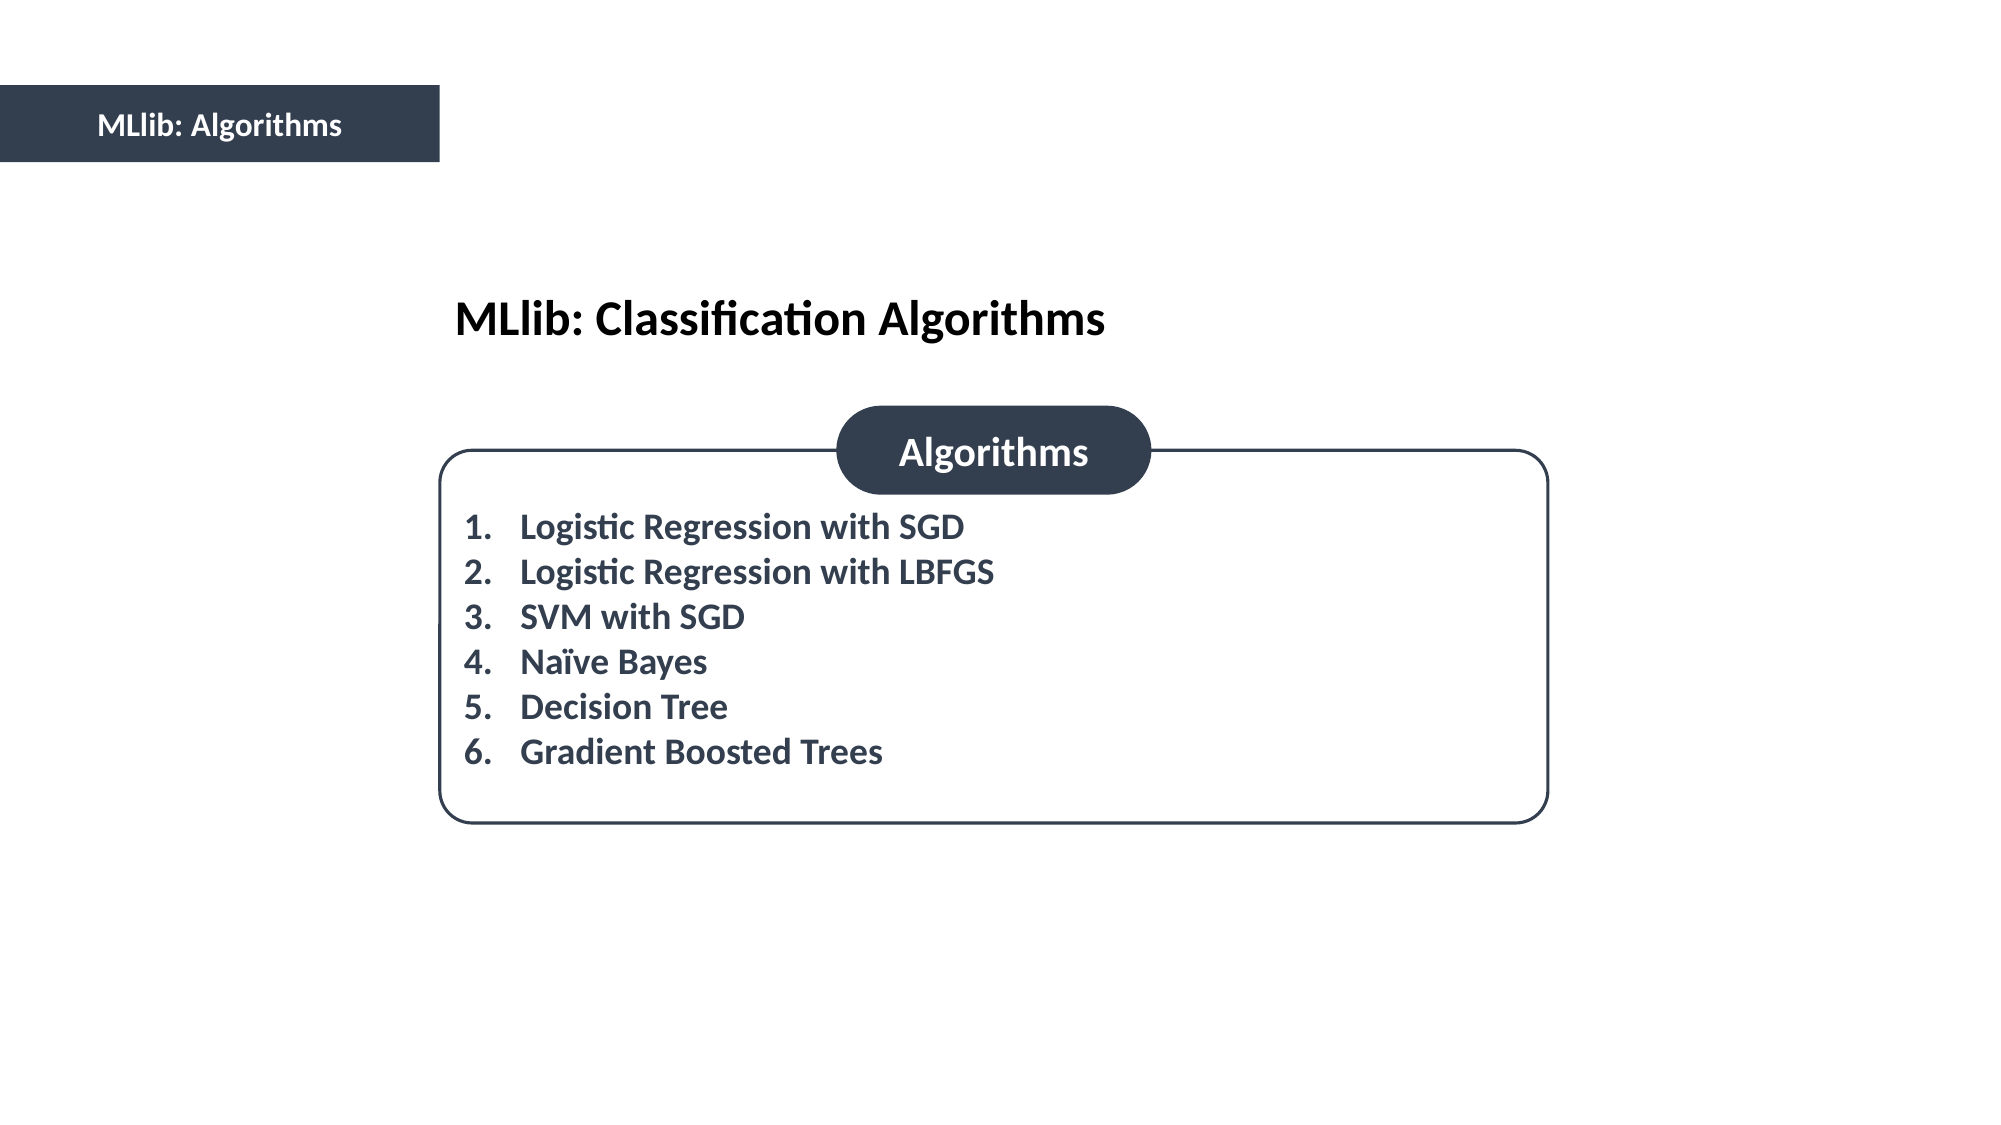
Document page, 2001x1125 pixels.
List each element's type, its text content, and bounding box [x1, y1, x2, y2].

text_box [439, 405, 1548, 823]
text_box MLlib: Classification Algorithms [439, 277, 1370, 353]
text_box MLlib: Algorithms [0, 84, 441, 163]
